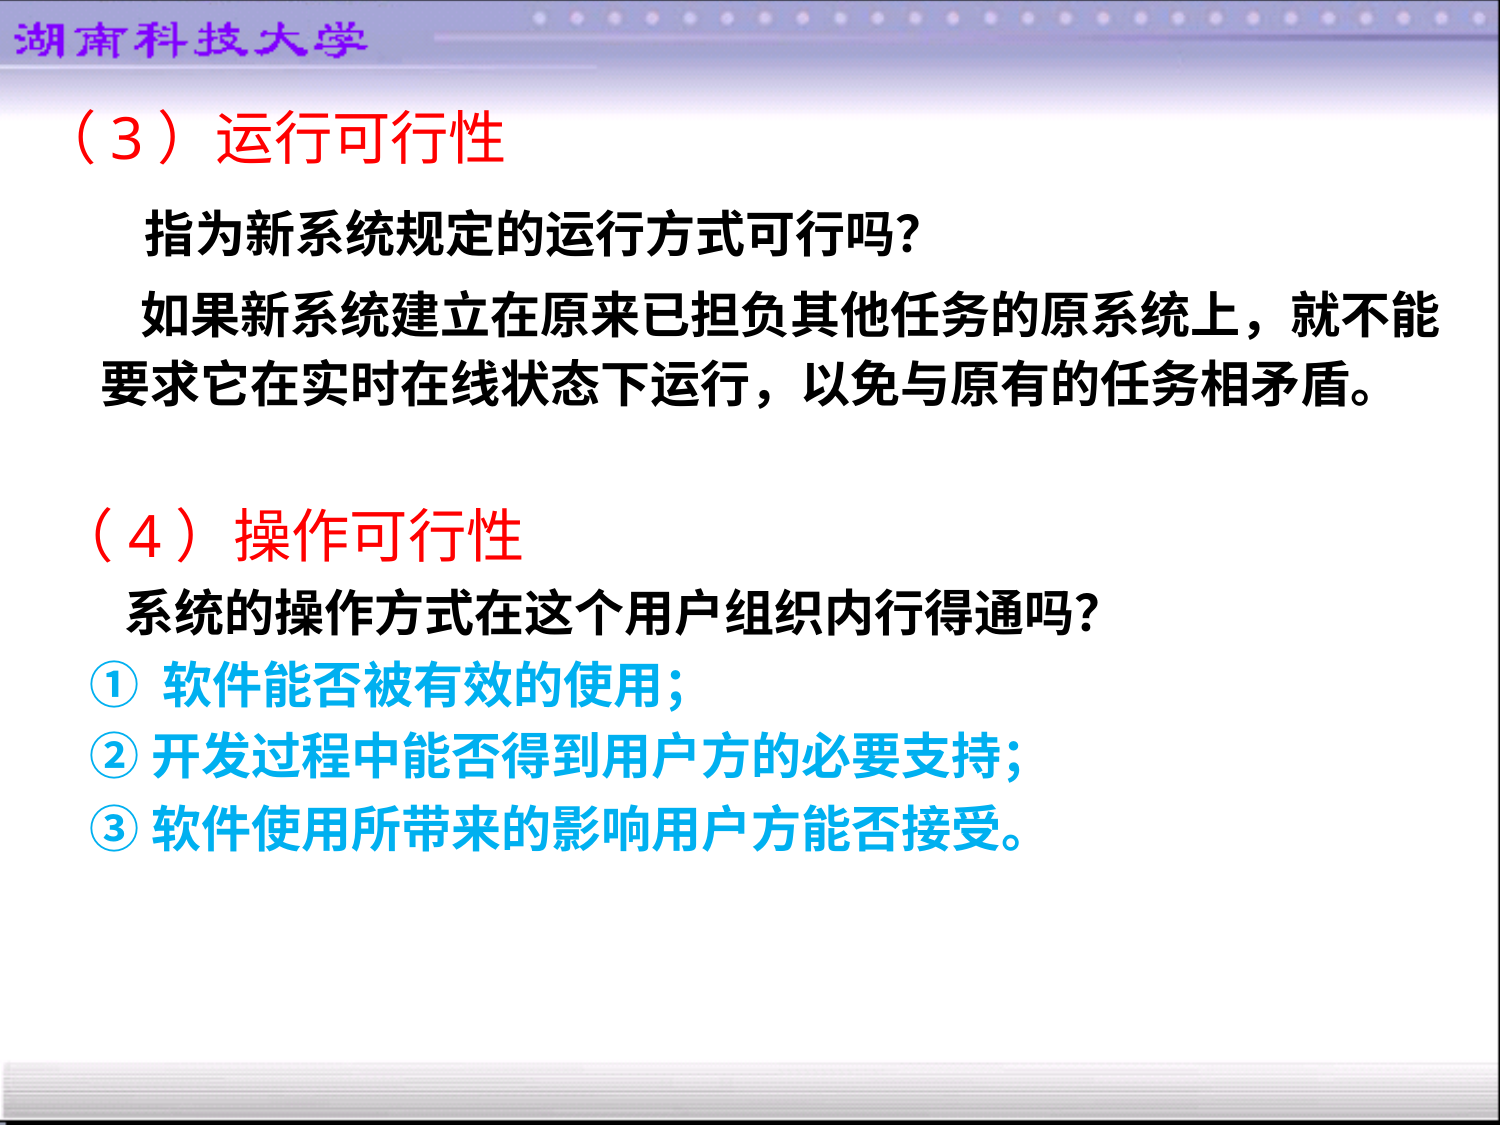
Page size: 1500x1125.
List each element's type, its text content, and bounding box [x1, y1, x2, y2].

text_box （3）运行可行性 指为新系统规定的运行方式可行吗？ 如果新系统建立在原来已担负其他任务的原系统上，就不能要求它在实时在线状态下运行，以免与原有的任务相矛盾。 [23, 101, 1483, 421]
picture [0, 0, 1500, 1125]
text_box （4）操作可行性 系统的操作方式在这个用户组织内行得通吗？ ① 软件能否被有效的使用； ②开发过程中能否得到用户方的必要支持； ③软件使用所带来的影响用户方能否接受。 [41, 491, 1282, 865]
